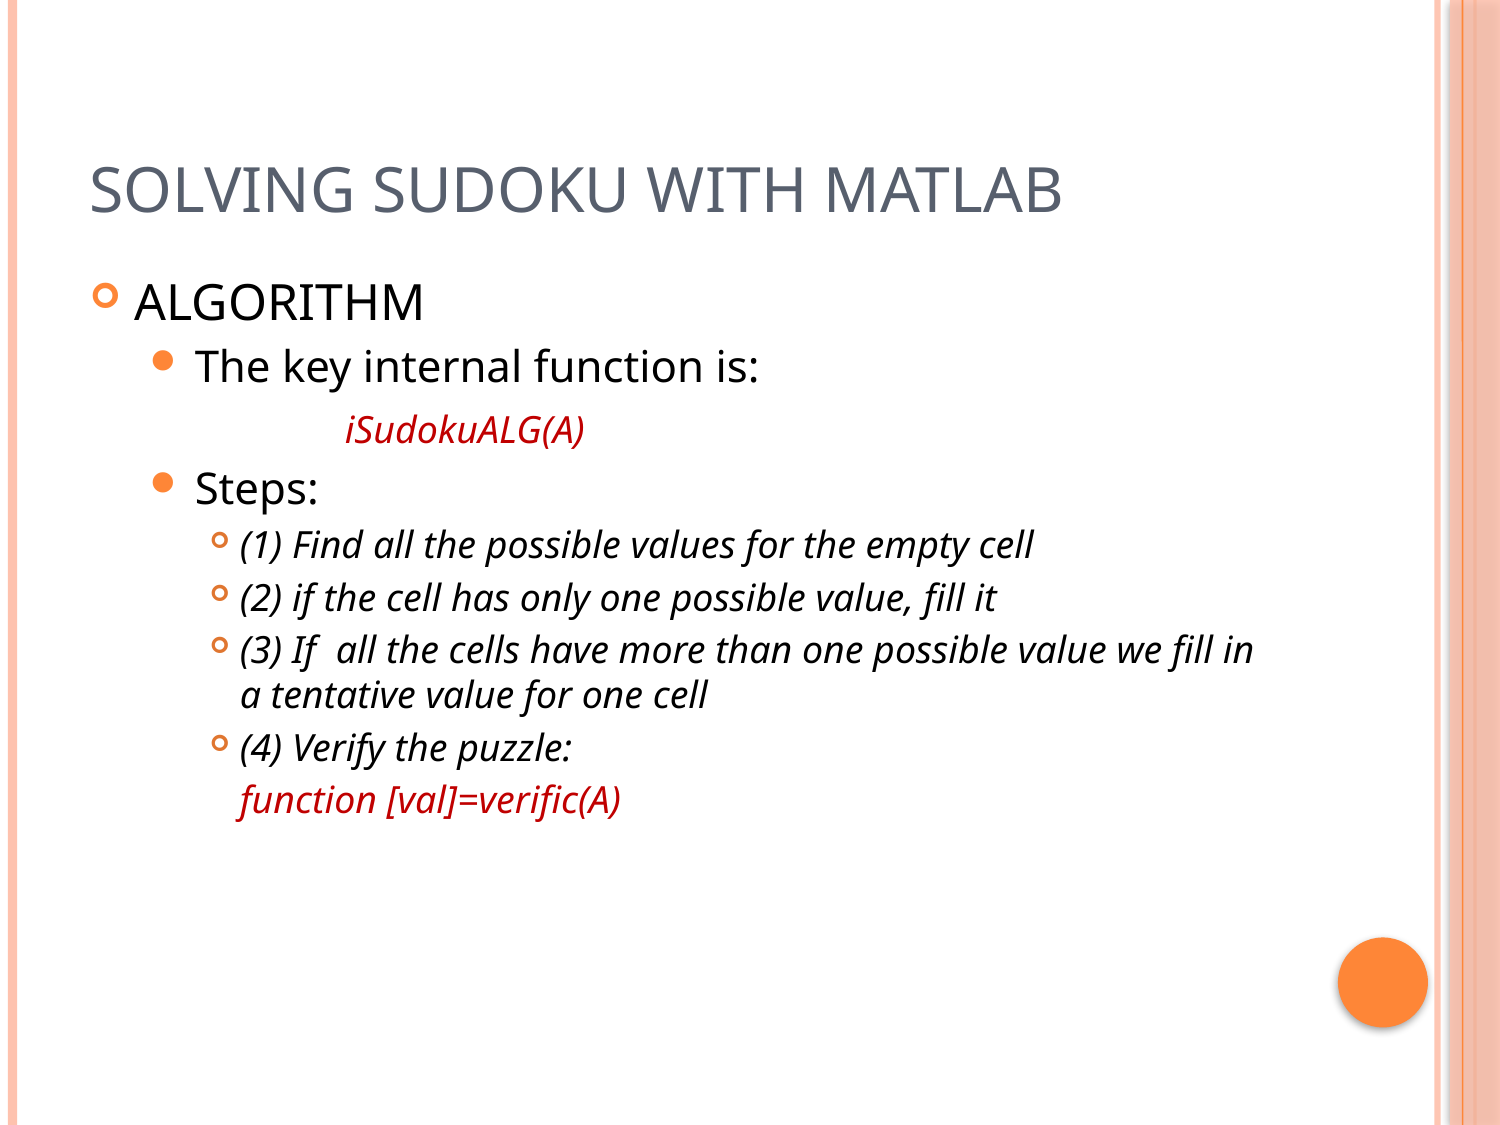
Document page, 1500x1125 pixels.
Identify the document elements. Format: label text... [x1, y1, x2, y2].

title SOLVING SUDOKU WITH MATLAB [75, 45, 1300, 233]
list ALGORITHM The key internal function is: iSudokuALG(A) Steps: (1) Find all the possible values for the empty cell (2) if the cell has only one possible value, fill it (3) If all the cells have more than one possible value we fill in a tentative value for one cell (4) Verify the puzzle: function [val]=verific(A) [75, 262, 1300, 1062]
